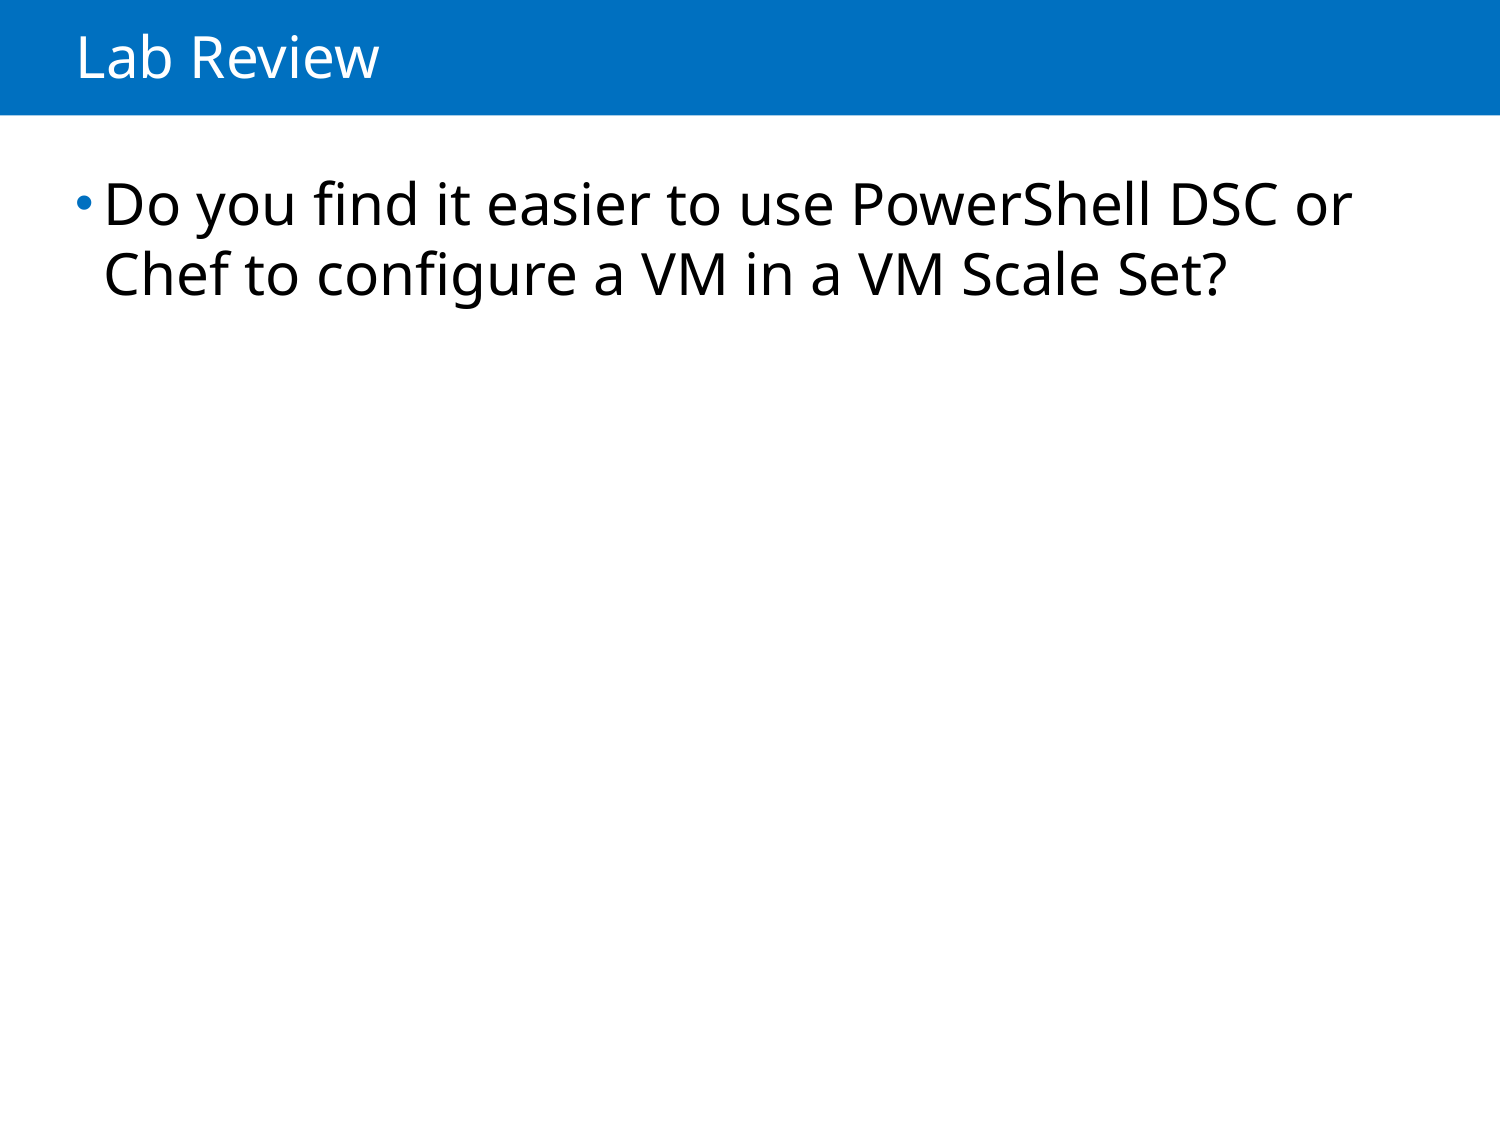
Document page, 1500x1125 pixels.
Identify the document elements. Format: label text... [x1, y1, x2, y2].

list Do you find it easier to use PowerShell DSC or Chef to configure a VM in a VM Scale Set? [74, 167, 1408, 1013]
title Lab Review [75, 0, 1351, 122]
